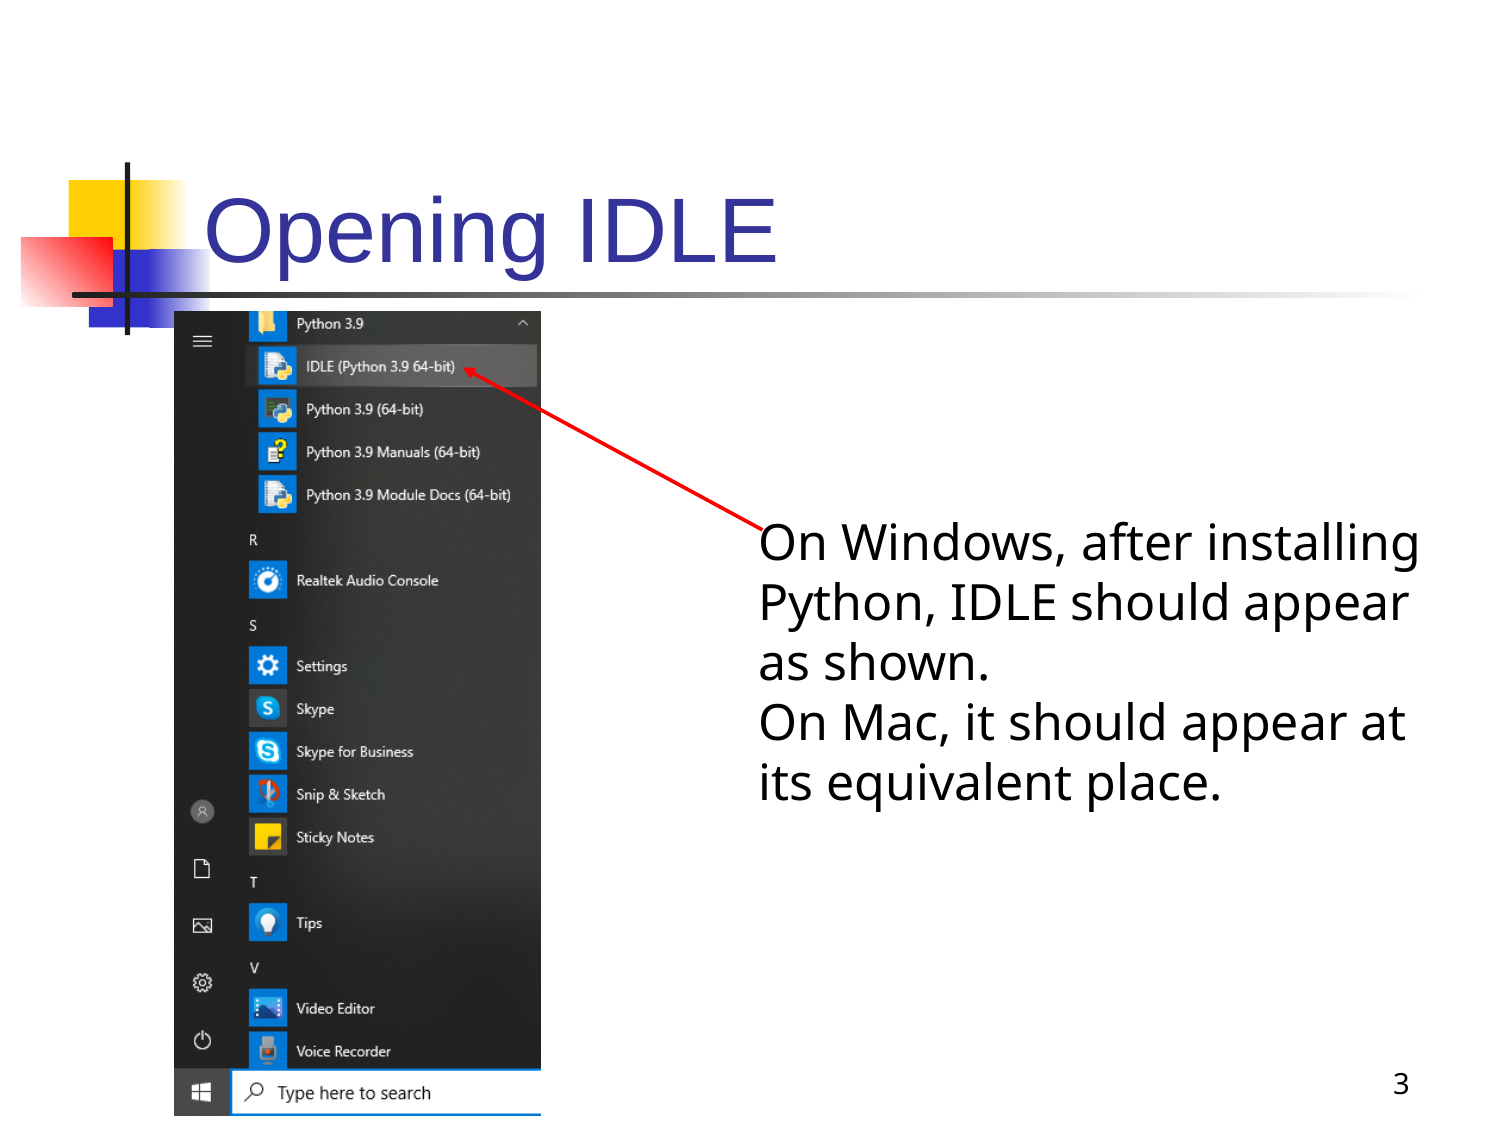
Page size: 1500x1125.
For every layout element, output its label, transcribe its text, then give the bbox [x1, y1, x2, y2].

title Opening IDLE [188, 101, 1468, 289]
picture [174, 311, 541, 1116]
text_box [462, 367, 763, 531]
slide_number 3 [1112, 1037, 1426, 1113]
text_box On Windows, after installing Python, IDLE should appear as shown. On Mac, it should appear at its equivalent place. [743, 503, 1439, 818]
